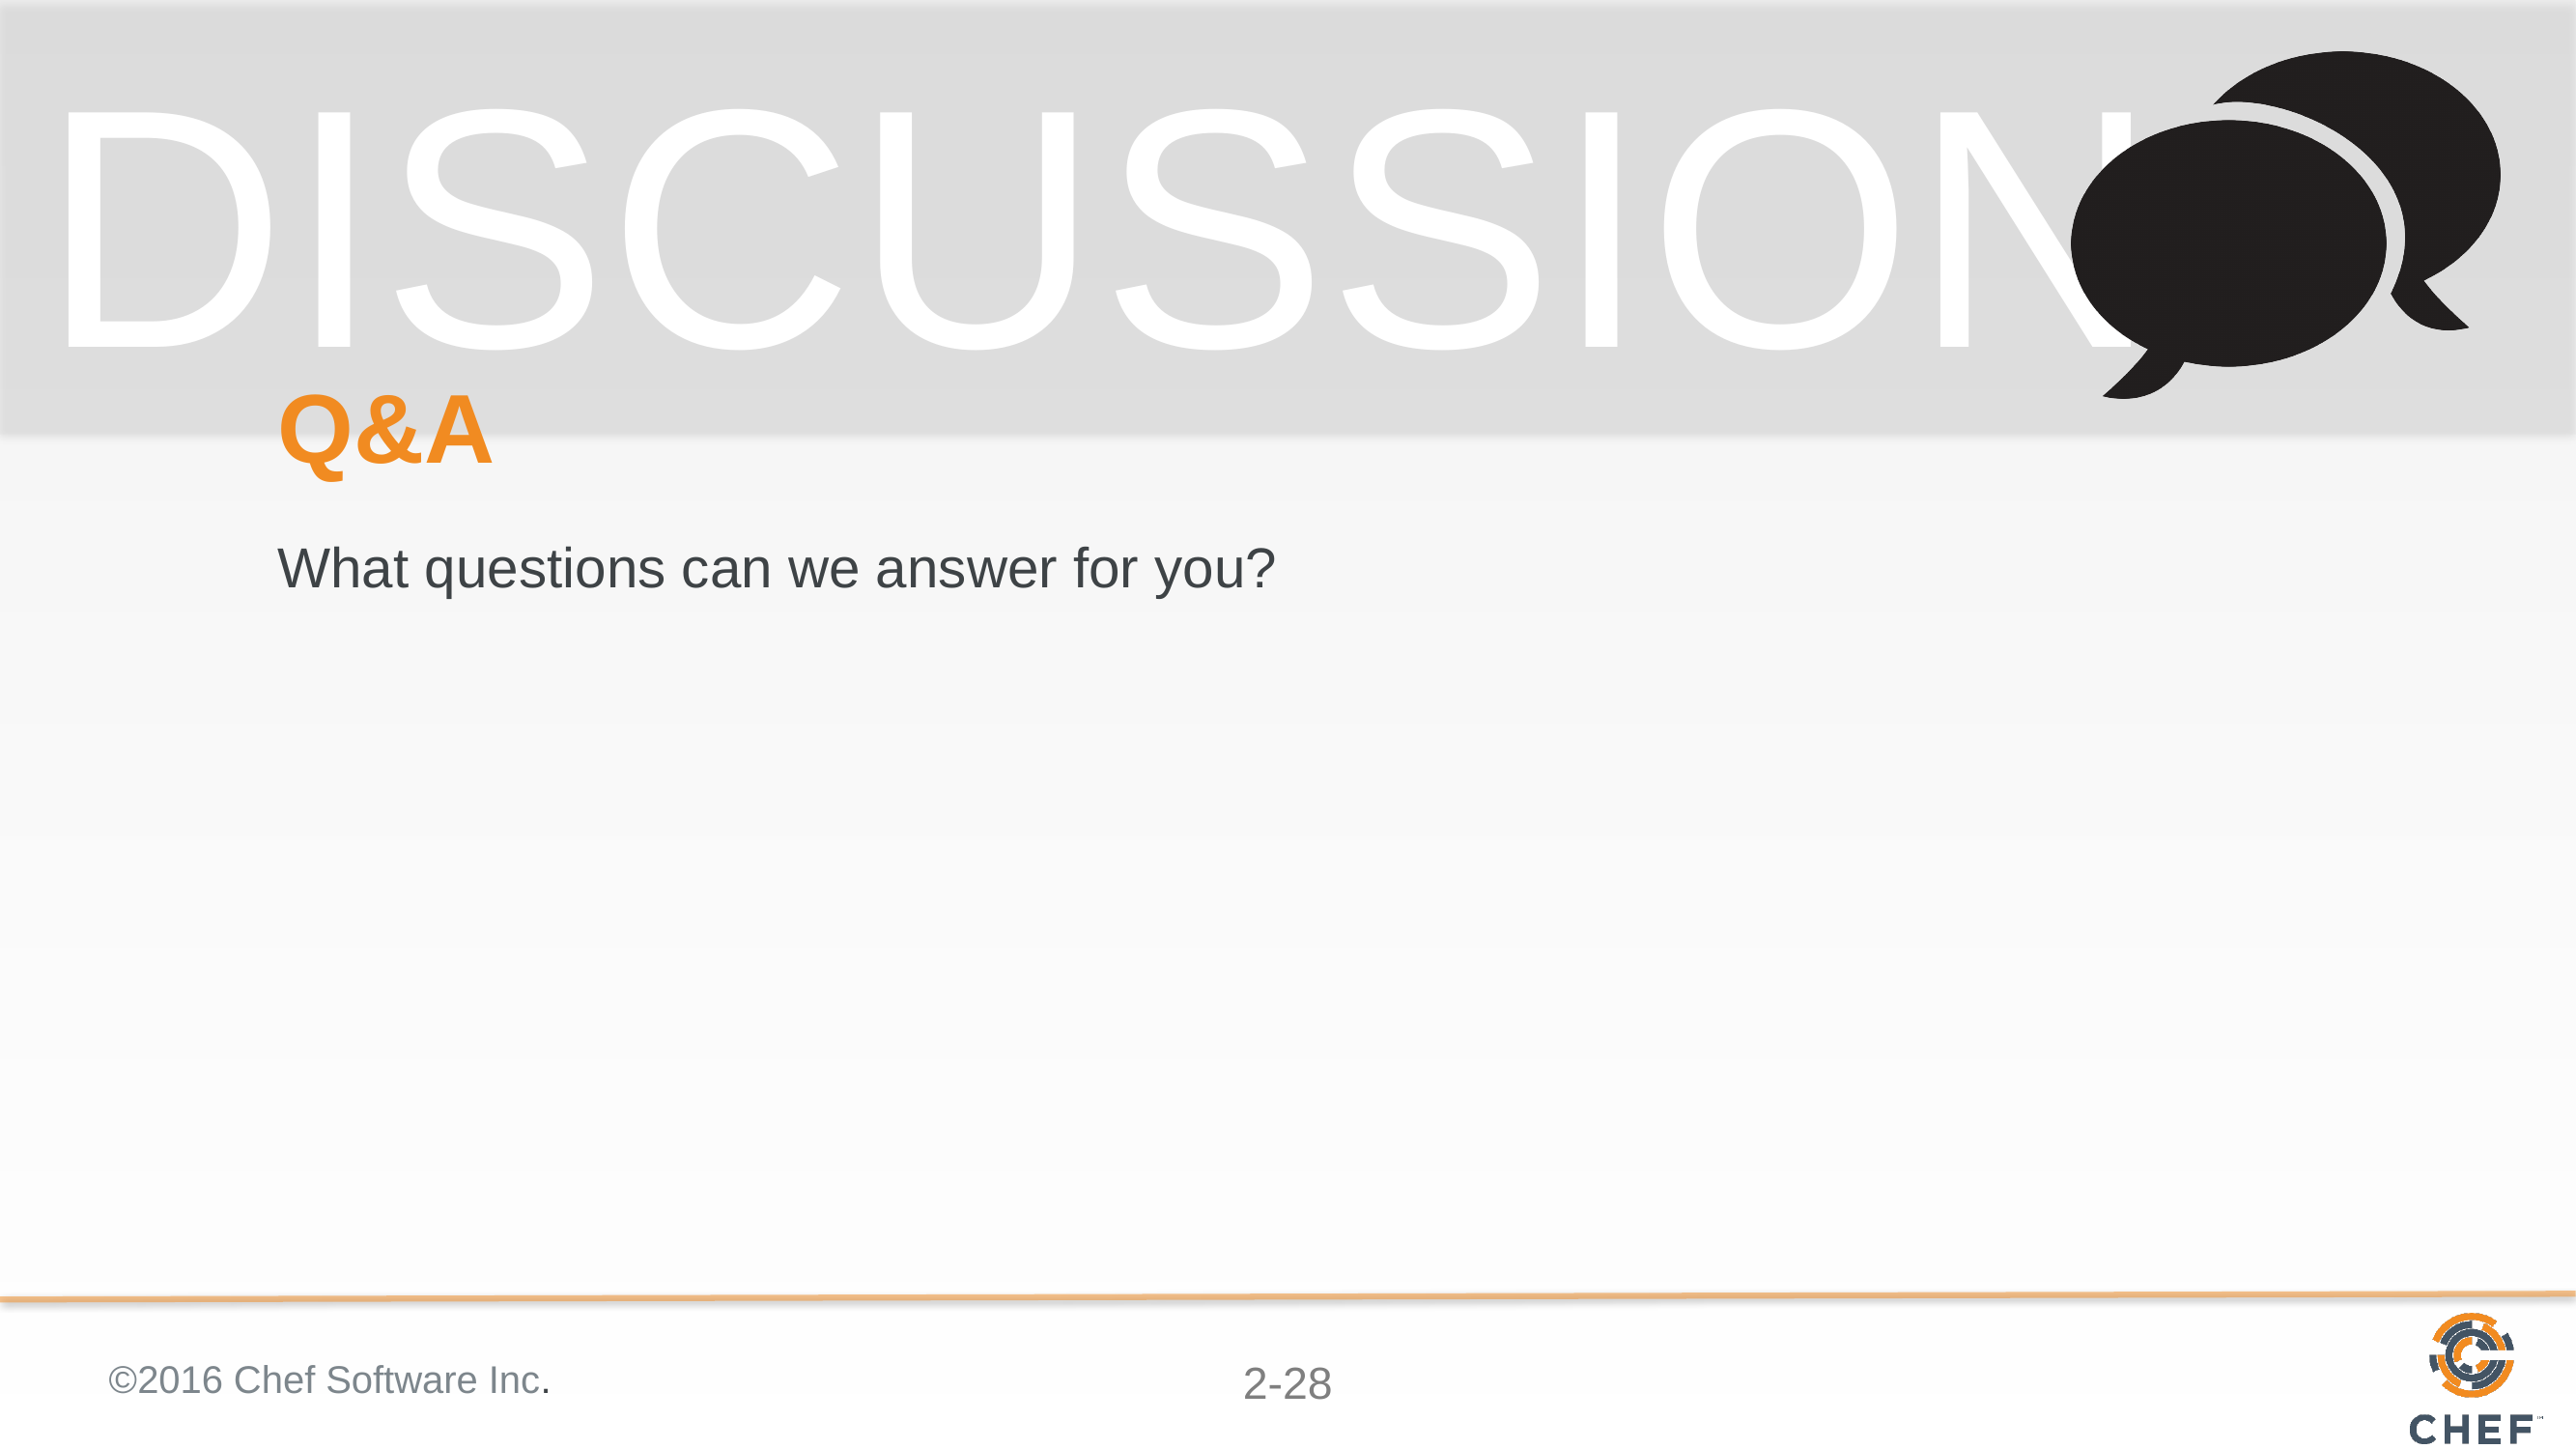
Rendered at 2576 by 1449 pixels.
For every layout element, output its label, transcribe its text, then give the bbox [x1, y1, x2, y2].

picture [2071, 51, 2517, 399]
picture [2399, 1297, 2551, 1449]
subtitle What questions can we answer for you? [263, 516, 2218, 921]
title Q&A [263, 363, 2218, 499]
